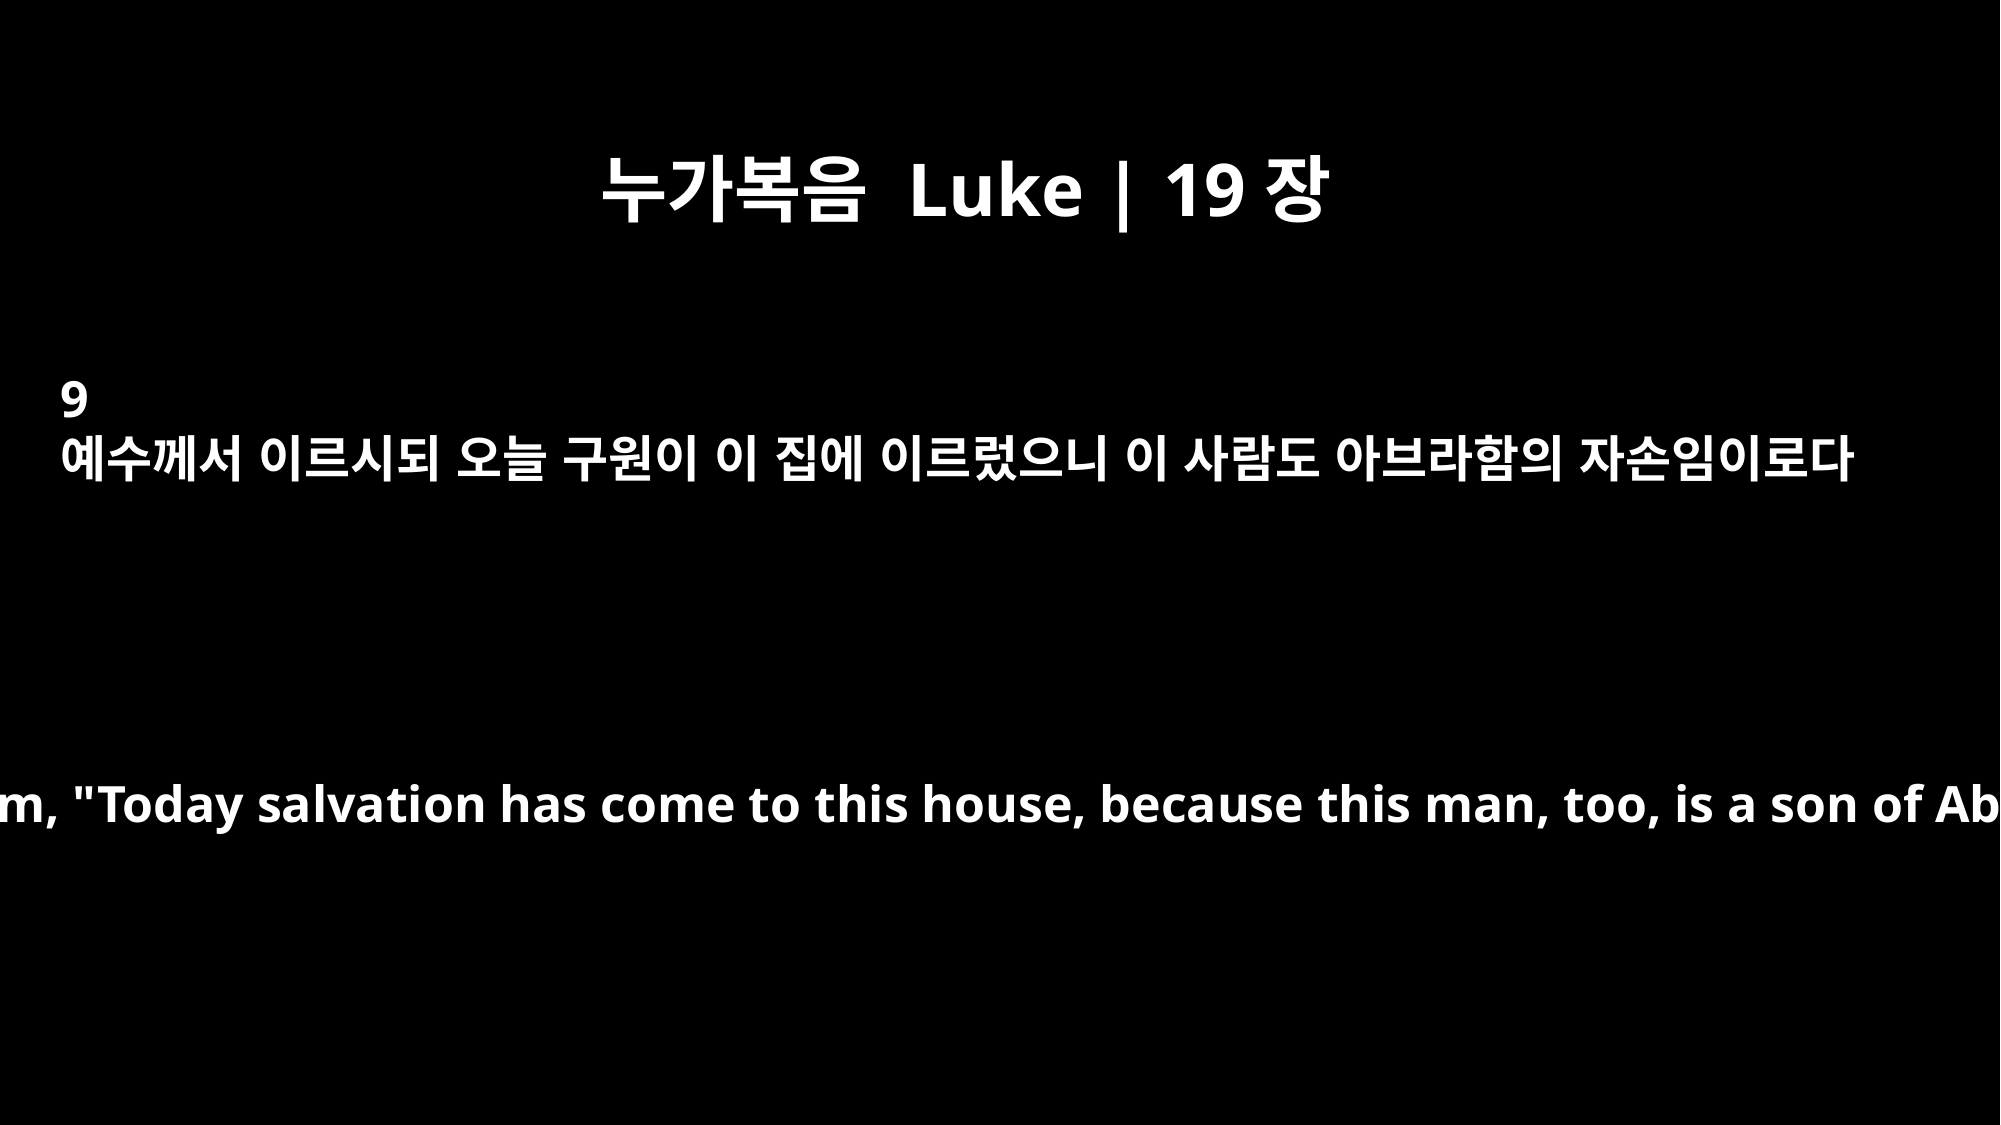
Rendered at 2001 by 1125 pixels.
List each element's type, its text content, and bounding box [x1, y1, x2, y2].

text_box Jesus said to him, "Today salvation has come to this house, because this man, too, is a son of Abraham. [0, 764, 2000, 840]
text_box 누가복음 Luke | 19장 [585, 136, 1347, 239]
text_box 9 예수께서 이르시되 오늘 구원이 이 집에 이르렀으니 이 사람도 아브라함의 자손임이로다 [45, 359, 1872, 495]
